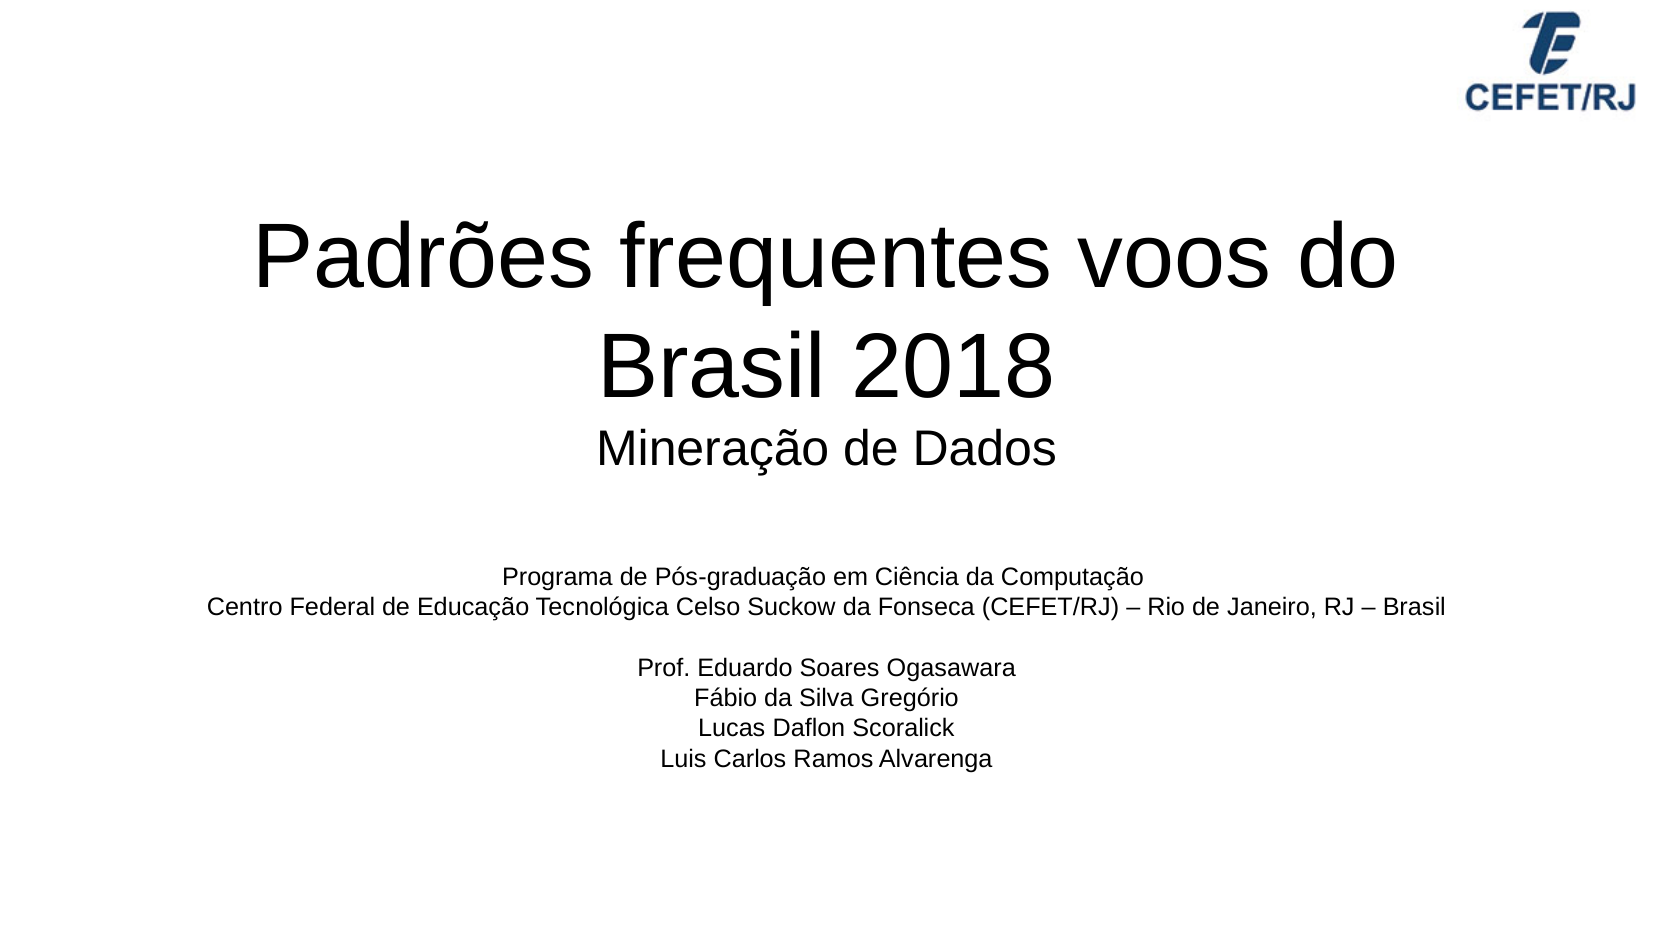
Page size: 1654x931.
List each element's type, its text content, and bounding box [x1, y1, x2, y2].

text_box Padrões frequentes voos do Brasil 2018 Mineração de Dados [206, 152, 1447, 476]
picture [1447, 0, 1654, 123]
text_box Programa de Pós-graduação em Ciência da Computação Centro Federal de Educação Tecnológica Celso Suckow da Fonseca (CEFET/RJ) – Rio de Janeiro, RJ – Brasil Prof. Eduardo Soares Ogasawara Fábio da Silva Gregório Lucas Daflon Scoralick Luis Carlos Ramos Alvarenga [206, 560, 1447, 785]
